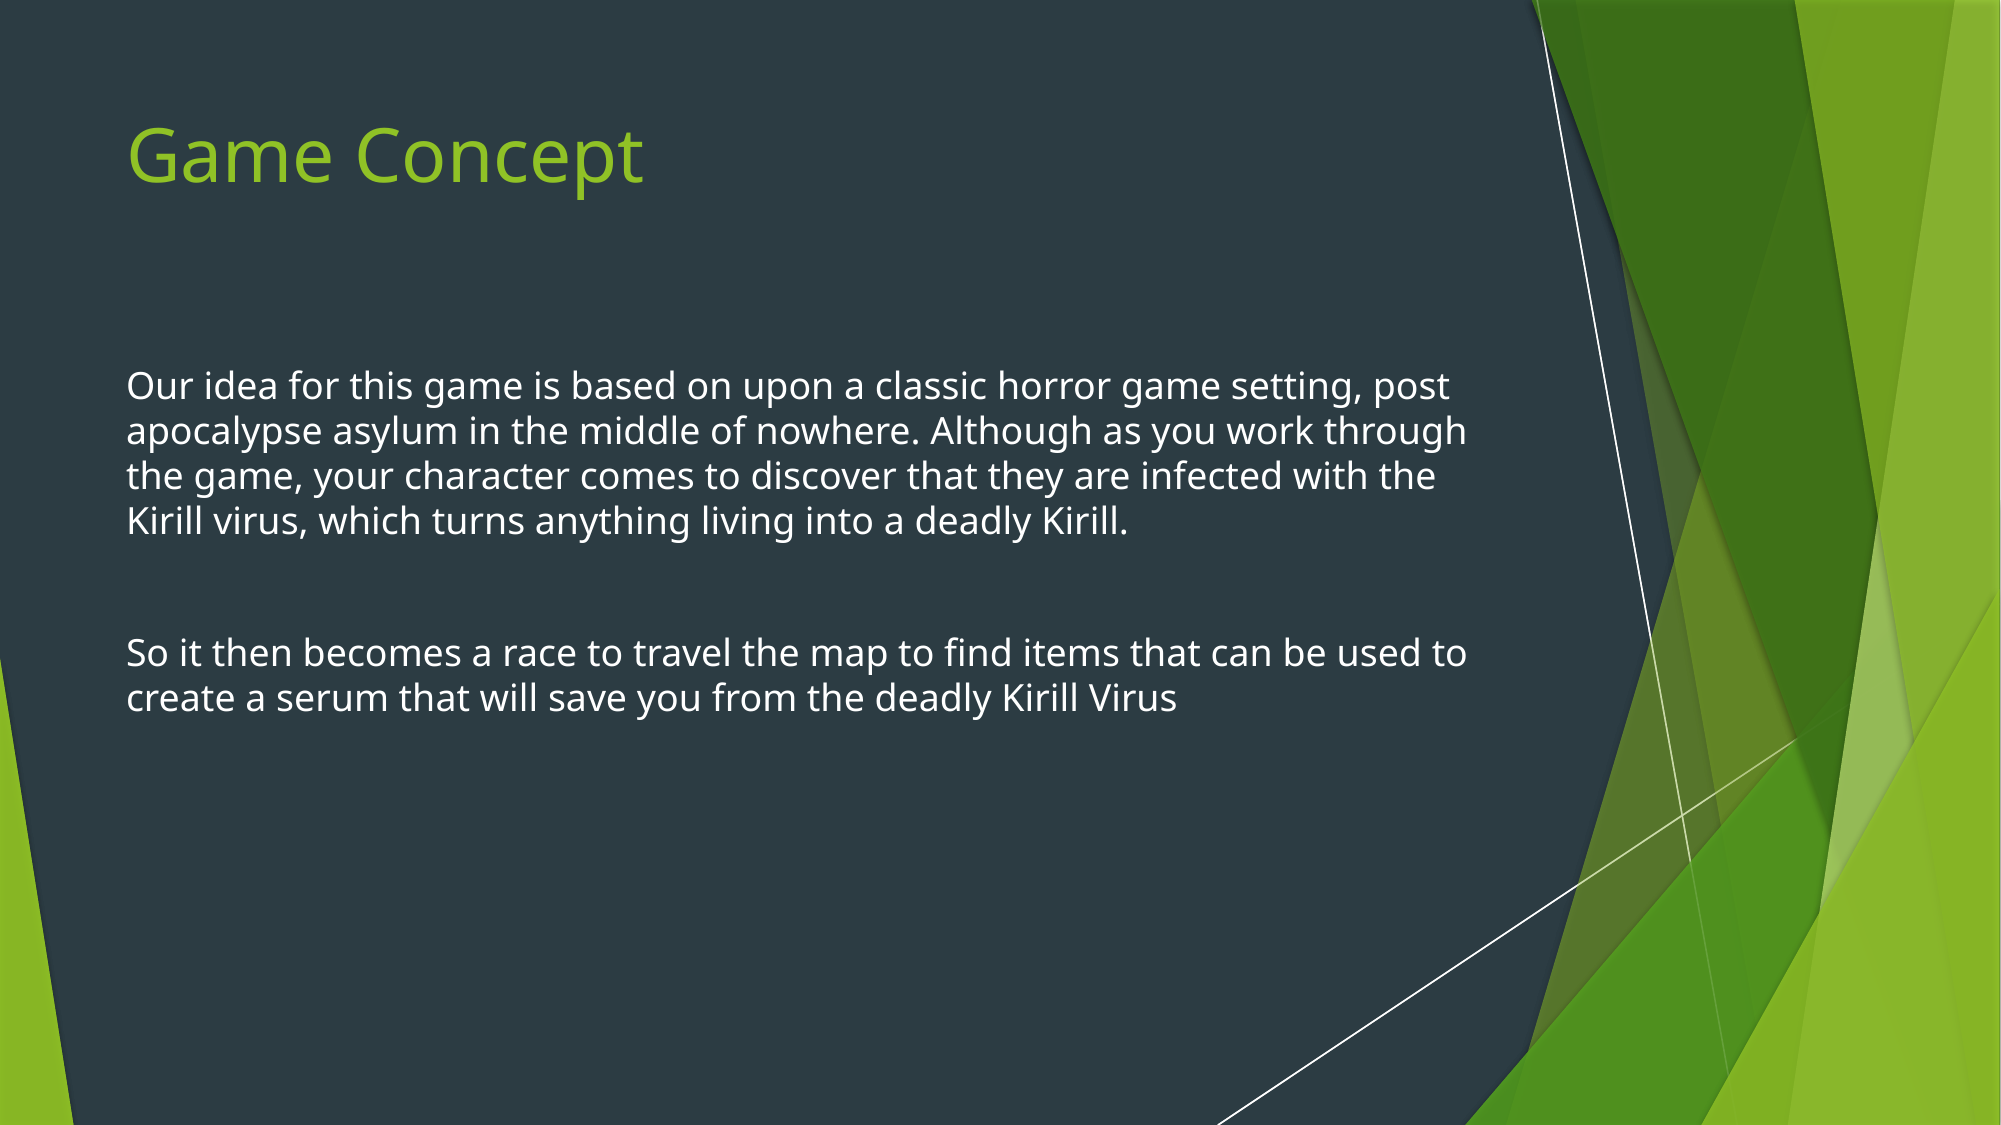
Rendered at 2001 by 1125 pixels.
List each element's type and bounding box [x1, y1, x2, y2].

text_box [0, 0, 2000, 1125]
